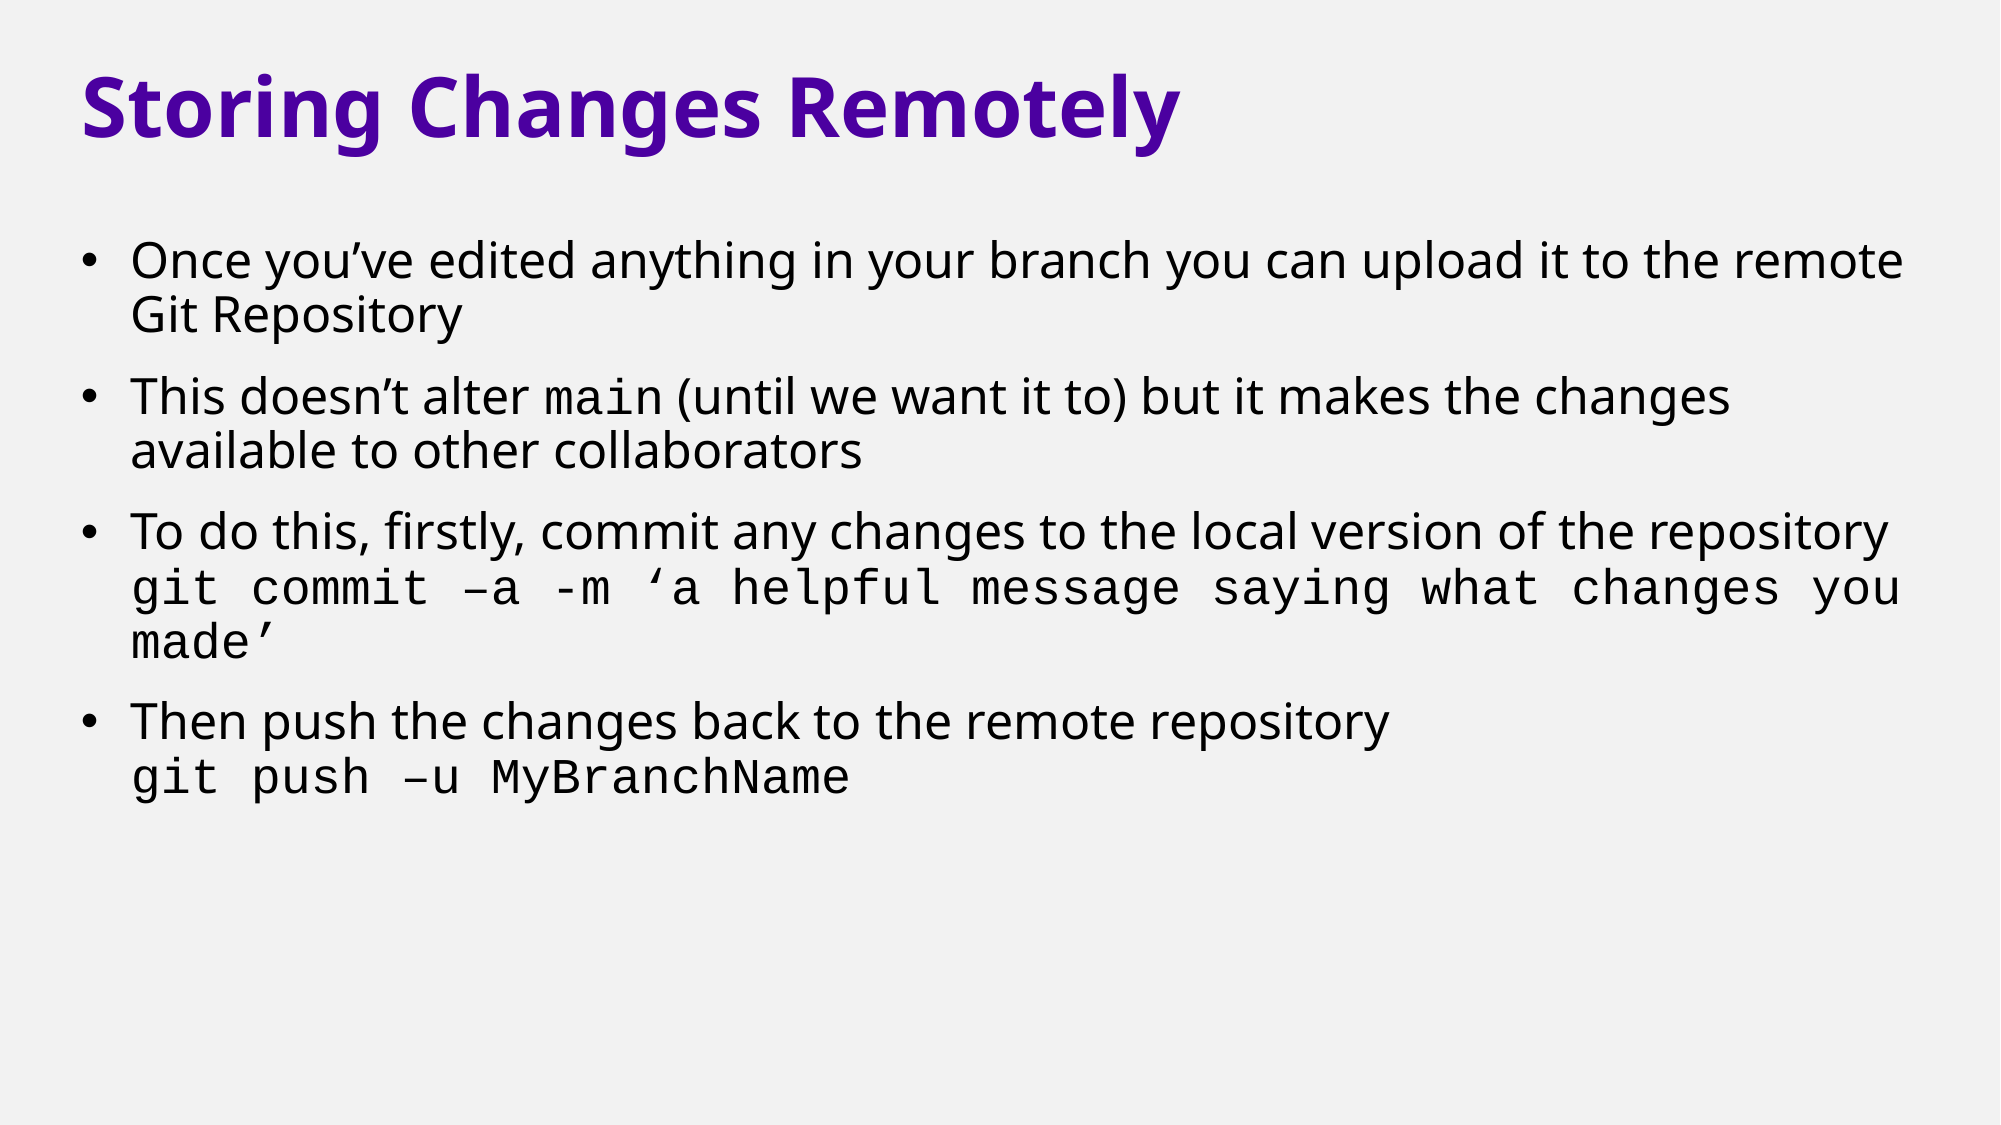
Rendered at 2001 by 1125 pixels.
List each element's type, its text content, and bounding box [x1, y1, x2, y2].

list Once you’ve edited anything in your branch you can upload it to the remote Git Repository This doesn’t alter main (until we want it to) but it makes the changes available to other collaborators To do this, firstly, commit any changes to the local version of the repository git commit –a -m ‘a helpful message saying what changes you made’ Then push the changes back to the remote repository git push –u MyBranchName [65, 228, 1934, 999]
title Storing Changes Remotely [66, 33, 1934, 189]
